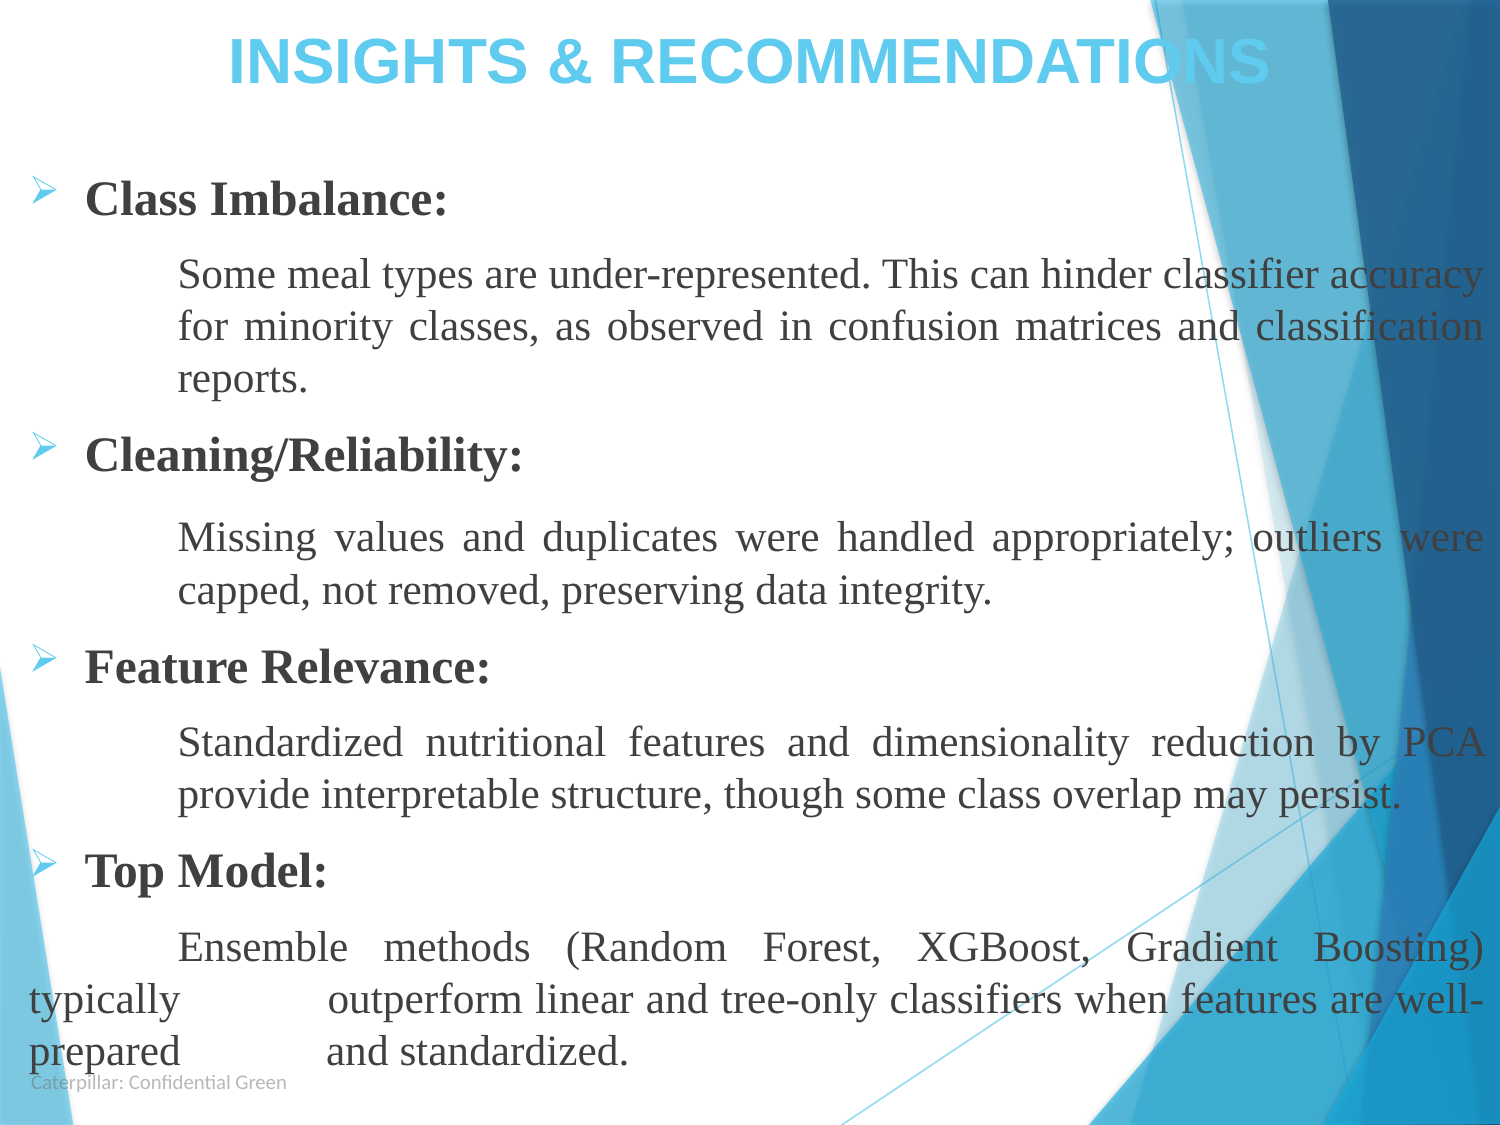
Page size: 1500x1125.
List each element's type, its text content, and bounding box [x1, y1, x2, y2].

list Class Imbalance: Some meal types are under-represented. This can hinder classifier accuracy for minority classes, as observed in confusion matrices and classification reports. Cleaning/Reliability: Missing values and duplicates were handled appropriately; outliers were capped, not removed, preserving data integrity. Feature Relevance: Standardized nutritional features and dimensionality reduction by PCA provide interpretable structure, though some class overlap may persist. Top Model: Ensemble methods (Random Forest, XGBoost, Gradient Boosting) typically outperform linear and tree-only classifiers when features are well-prepared and standardized. [13, 87, 1500, 1086]
title INSIGHTS & RECOMMENDATIONS [0, 11, 1500, 104]
